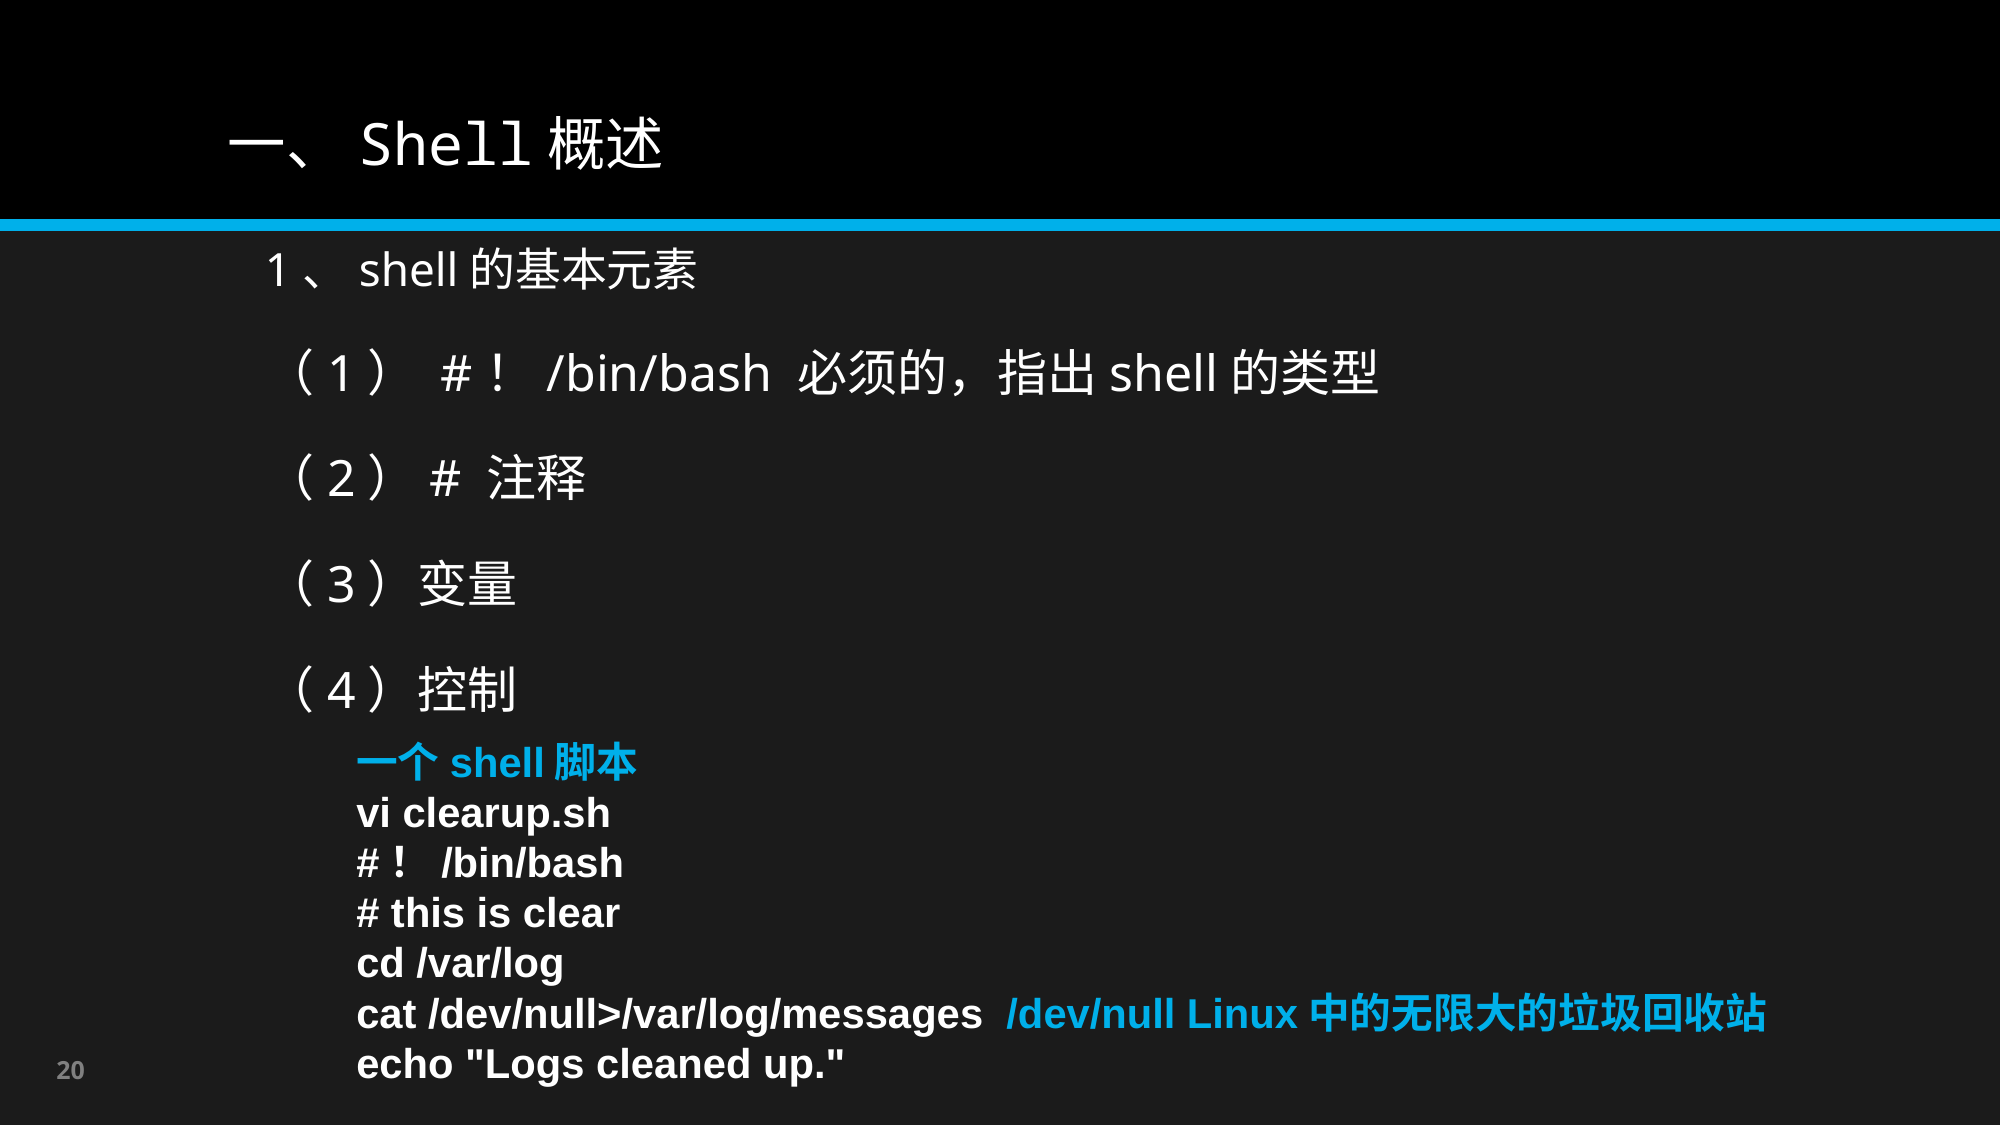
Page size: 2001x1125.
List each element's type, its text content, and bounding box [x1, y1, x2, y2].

slide_number 20 [14, 1048, 100, 1094]
title 一、Shell概述 [212, 92, 1377, 200]
text_box 一个shell脚本 vi clearup.sh #！/bin/bash # this is clear cd /var/log cat /dev/null>/var/log/messages /dev/null Linux中的无限大的垃圾回收站 echo "Logs cleaned up." [341, 728, 1789, 1094]
list 1、shell的基本元素 （1） #！/bin/bash 必须的，指出shell的类型 （2）# 注释 （3）变量 （4）控制 [249, 232, 1669, 1072]
